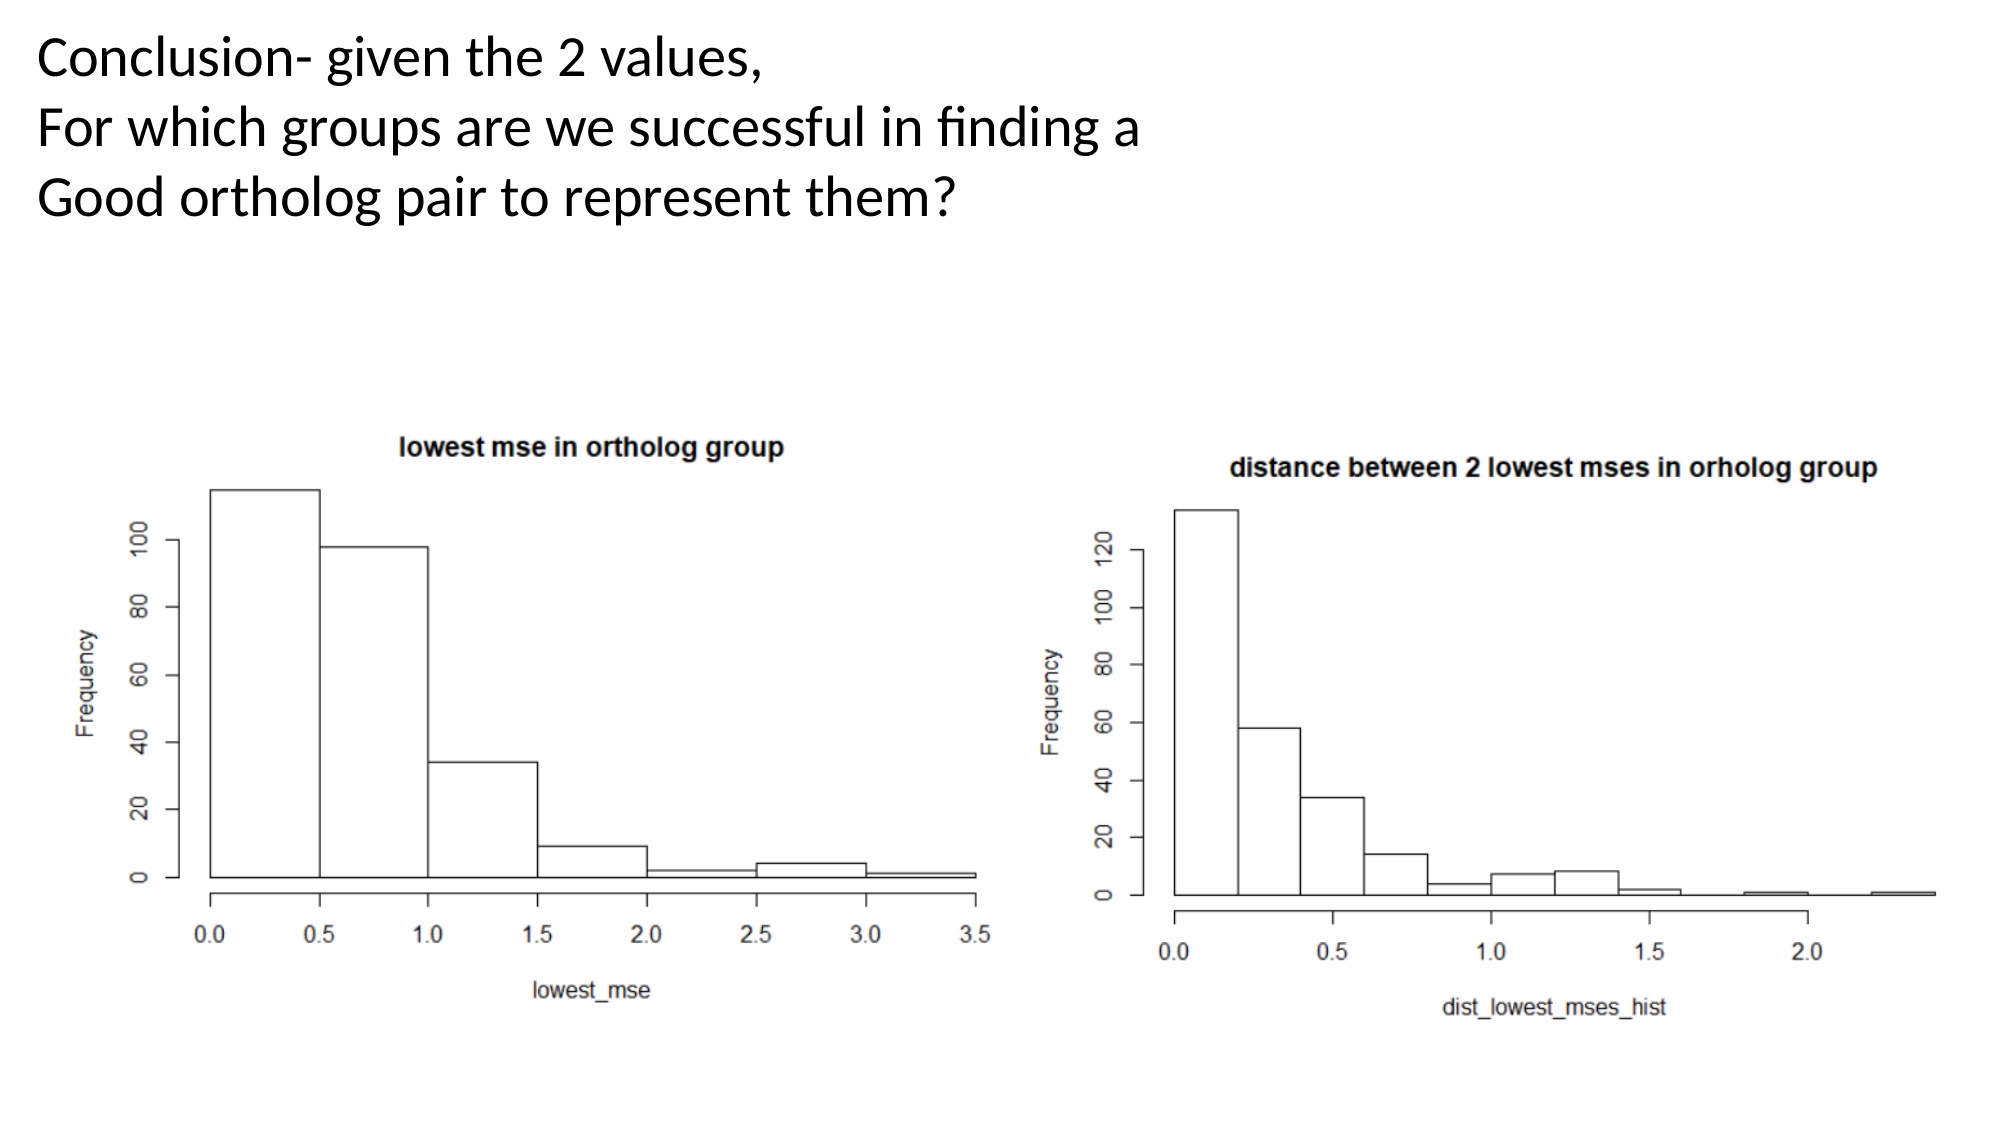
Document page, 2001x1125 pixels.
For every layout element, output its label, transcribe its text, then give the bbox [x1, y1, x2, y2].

text_box Conclusion- given the 2 values, For which groups are we successful in finding a Good ortholog pair to represent them? [22, 10, 1171, 236]
picture [61, 409, 1958, 1031]
